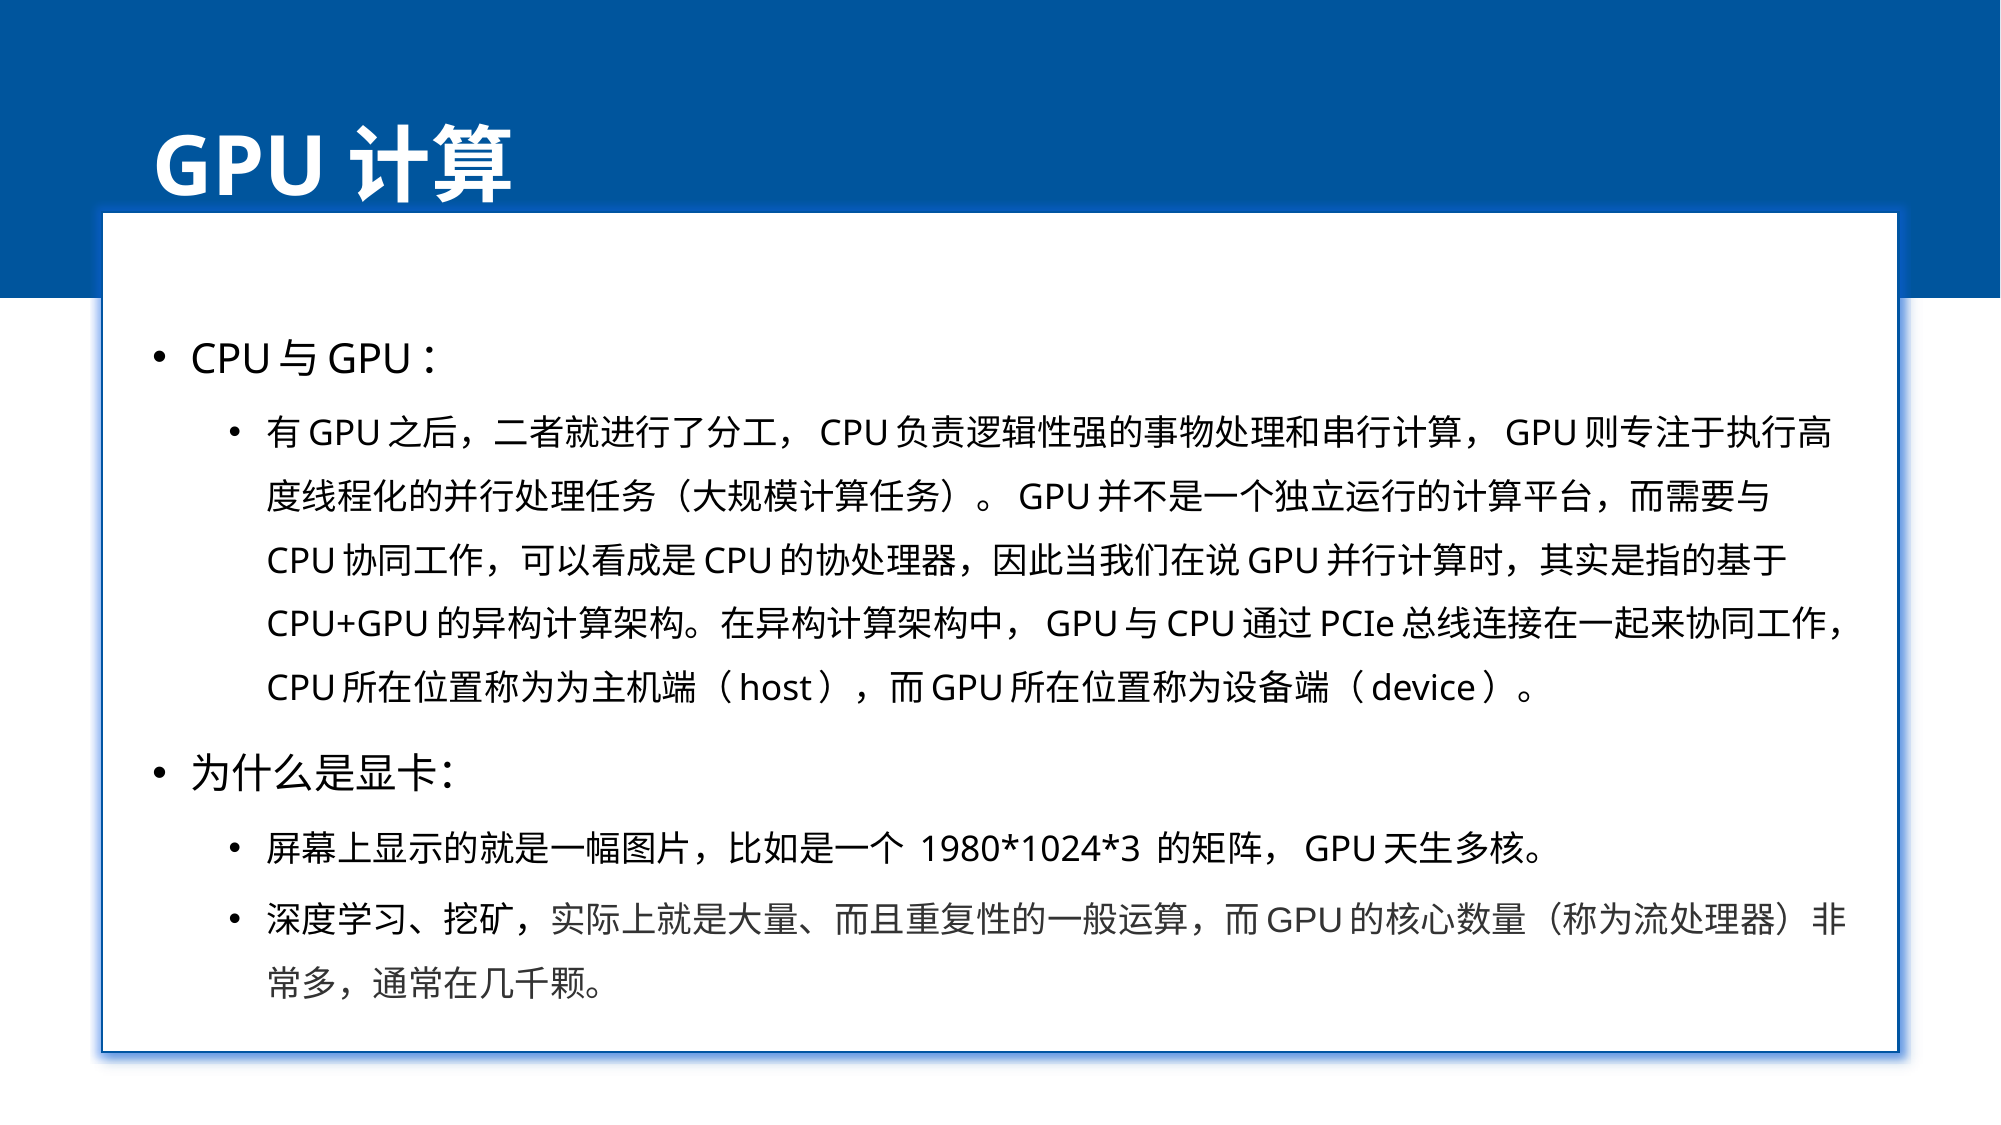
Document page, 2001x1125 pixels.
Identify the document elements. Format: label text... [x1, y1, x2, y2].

list CPU与GPU： 有GPU之后，二者就进行了分工，CPU负责逻辑性强的事物处理和串行计算，GPU则专注于执行高度线程化的并行处理任务（大规模计算任务）。GPU并不是一个独立运行的计算平台，而需要与CPU协同工作，可以看成是CPU的协处理器，因此当我们在说GPU并行计算时，其实是指的基于CPU+GPU的异构计算架构。在异构计算架构中，GPU与CPU通过PCIe总线连接在一起来协同工作，CPU所在位置称为为主机端（host），而GPU所在位置称为设备端（device）。 为什么是显卡： 屏幕上显示的就是一幅图片，比如是一个 1980*1024*3 的矩阵，GPU天生多核。 深度学习、挖矿，实际上就是大量、而且重复性的一般运算，而GPU的核心数量（称为流处理器）非常多，通常在几千颗。 [137, 299, 1863, 1014]
title GPU计算 [137, 59, 1863, 278]
